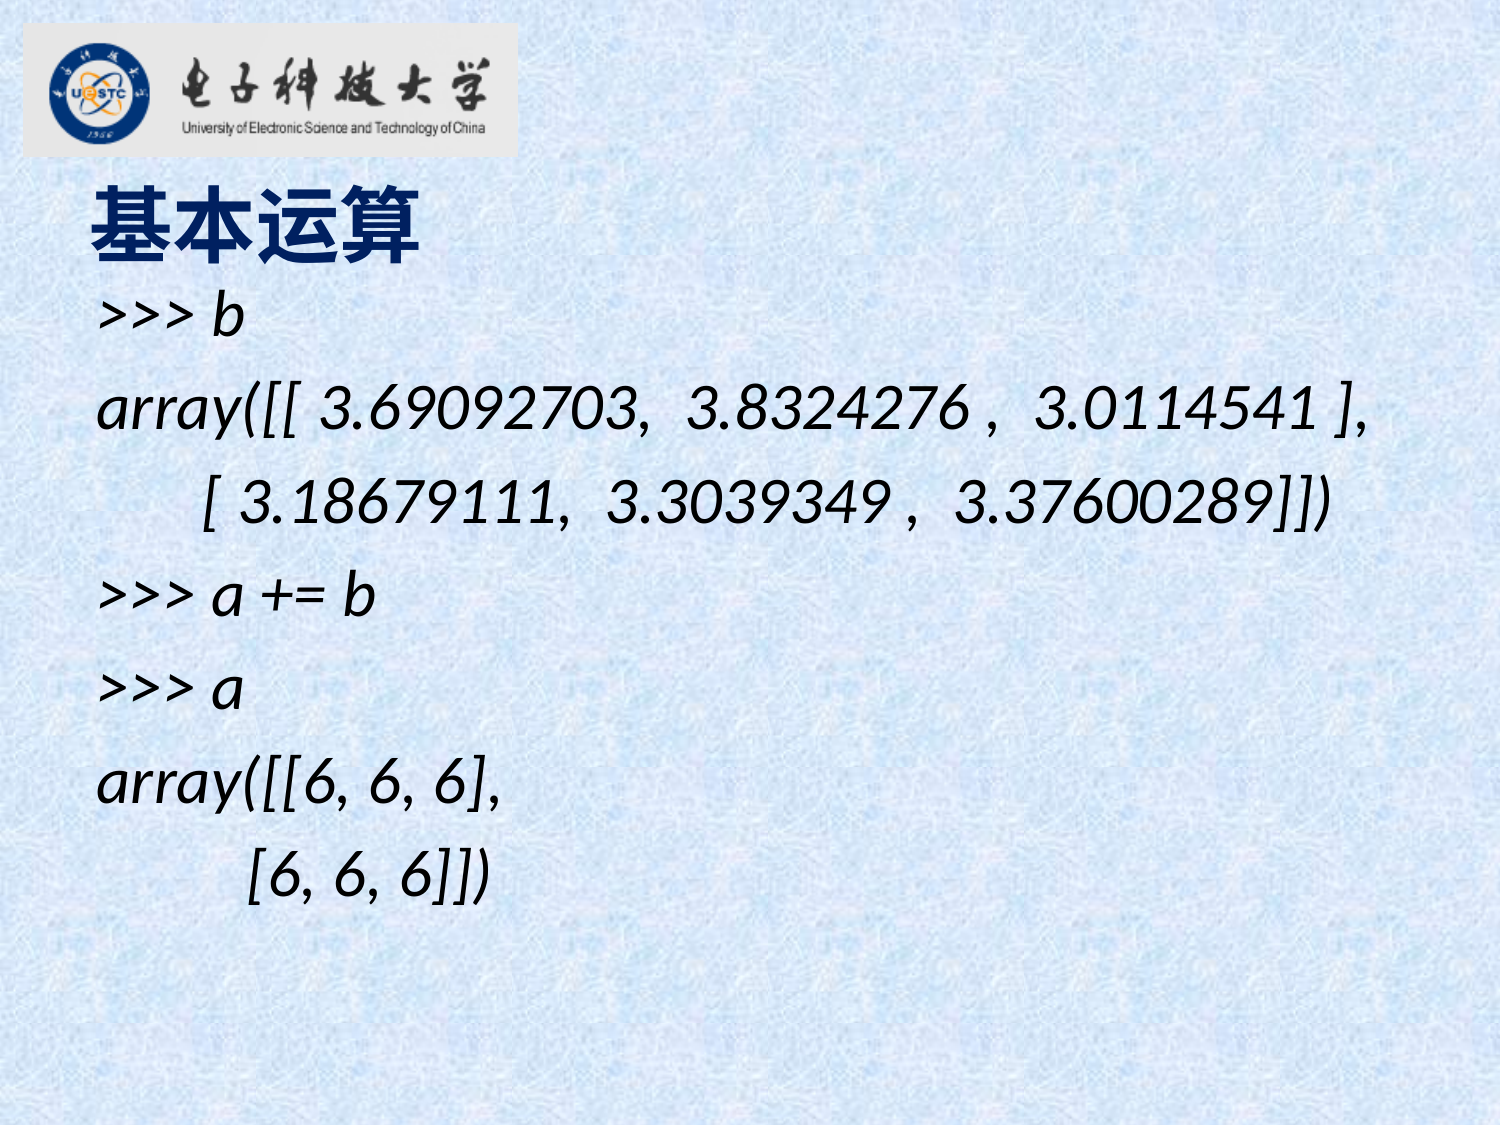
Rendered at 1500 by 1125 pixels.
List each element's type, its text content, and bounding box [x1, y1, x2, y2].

list >>> b array([[ 3.69092703, 3.8324276 , 3.0114541 ], [ 3.18679111, 3.3039349 , 3.37600289]]) >>> a += b >>> a array([[6, 6, 6], [6, 6, 6]]) [82, 262, 1463, 1009]
picture [0, 0, 1500, 1125]
title 基本运算 [75, 165, 988, 313]
